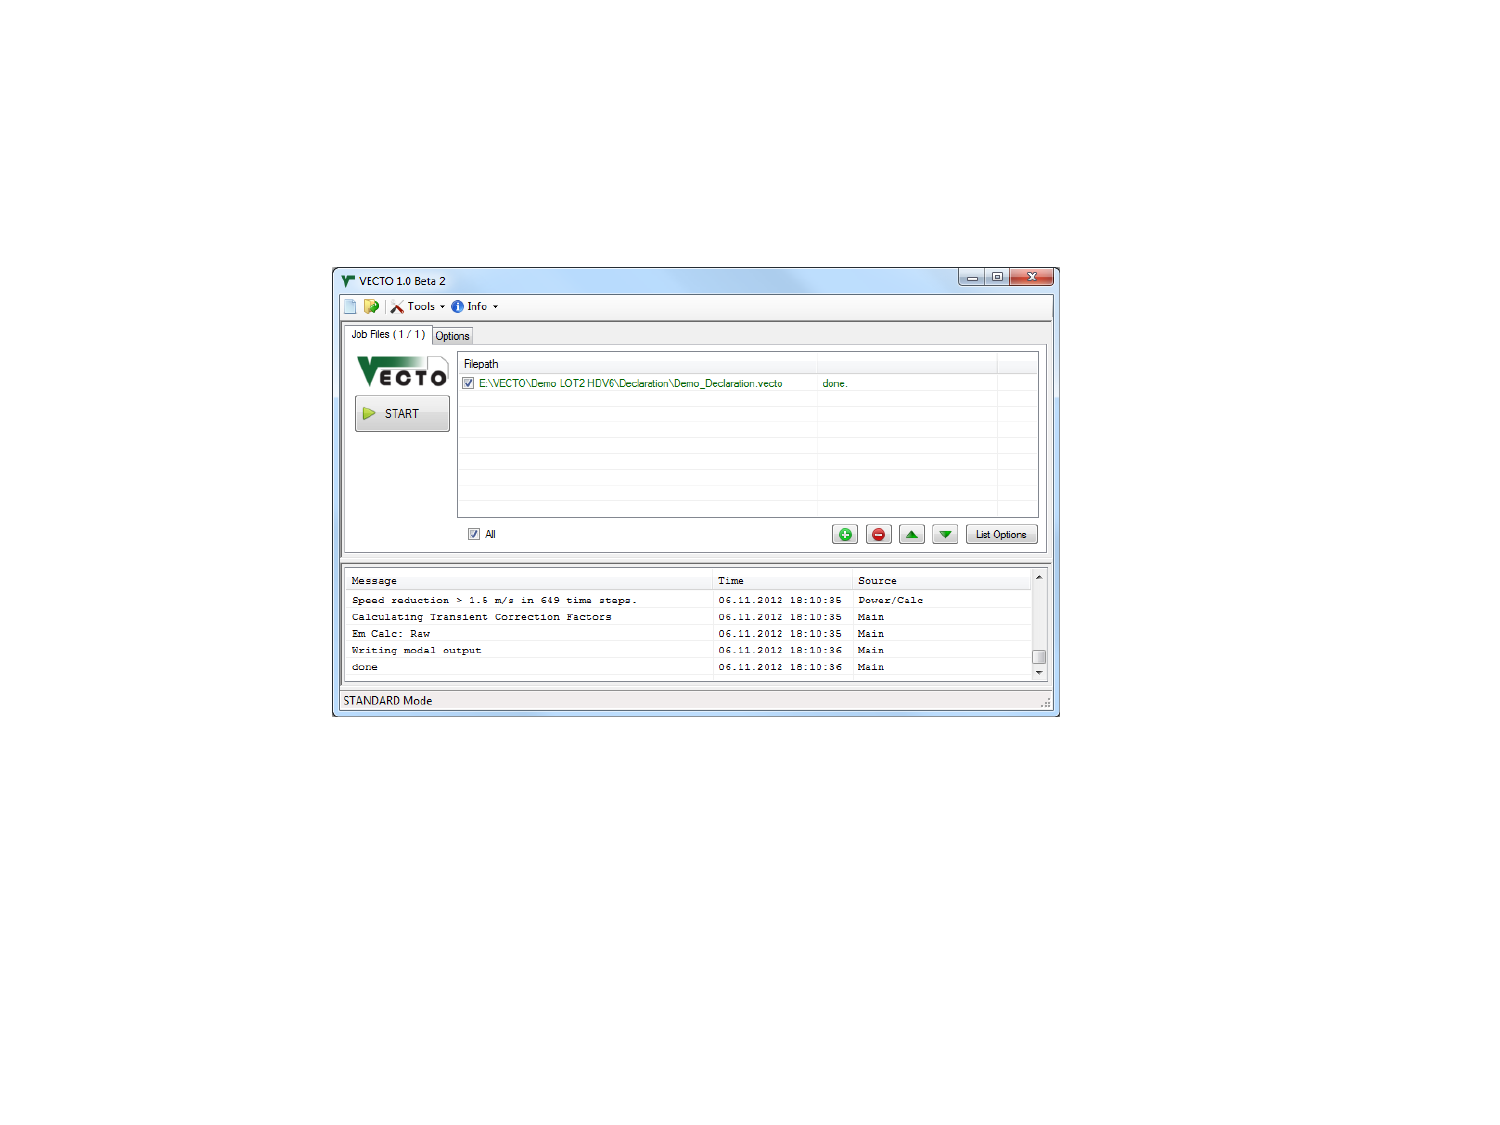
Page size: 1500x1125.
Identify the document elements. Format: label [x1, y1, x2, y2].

picture [332, 266, 1060, 717]
